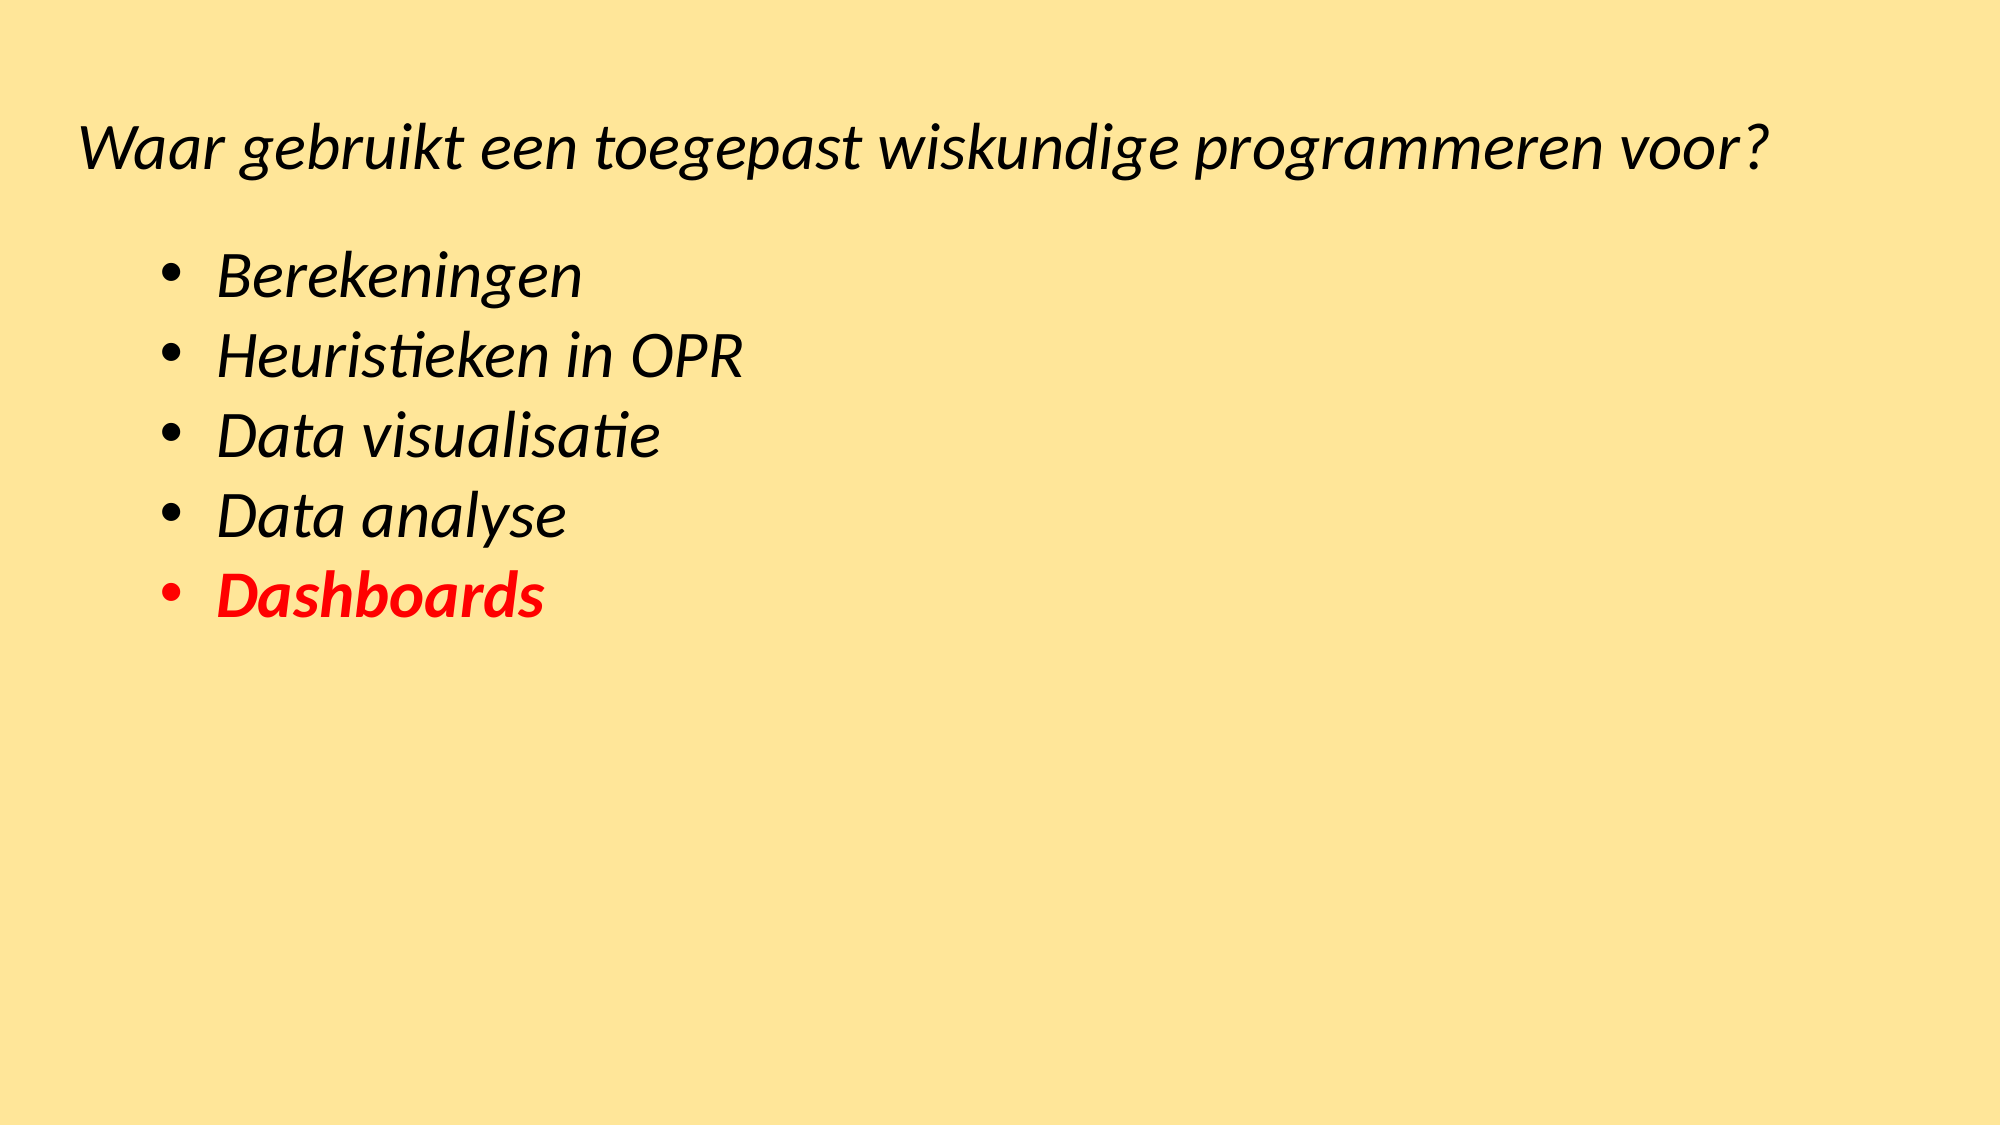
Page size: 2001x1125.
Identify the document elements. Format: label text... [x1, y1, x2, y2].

text_box Berekeningen Heuristieken in OPR Data visualisatie Data analyse Dashboards [144, 223, 1966, 639]
text_box Waar gebruikt een toegepast wiskundige programmeren voor? [62, 95, 1946, 191]
